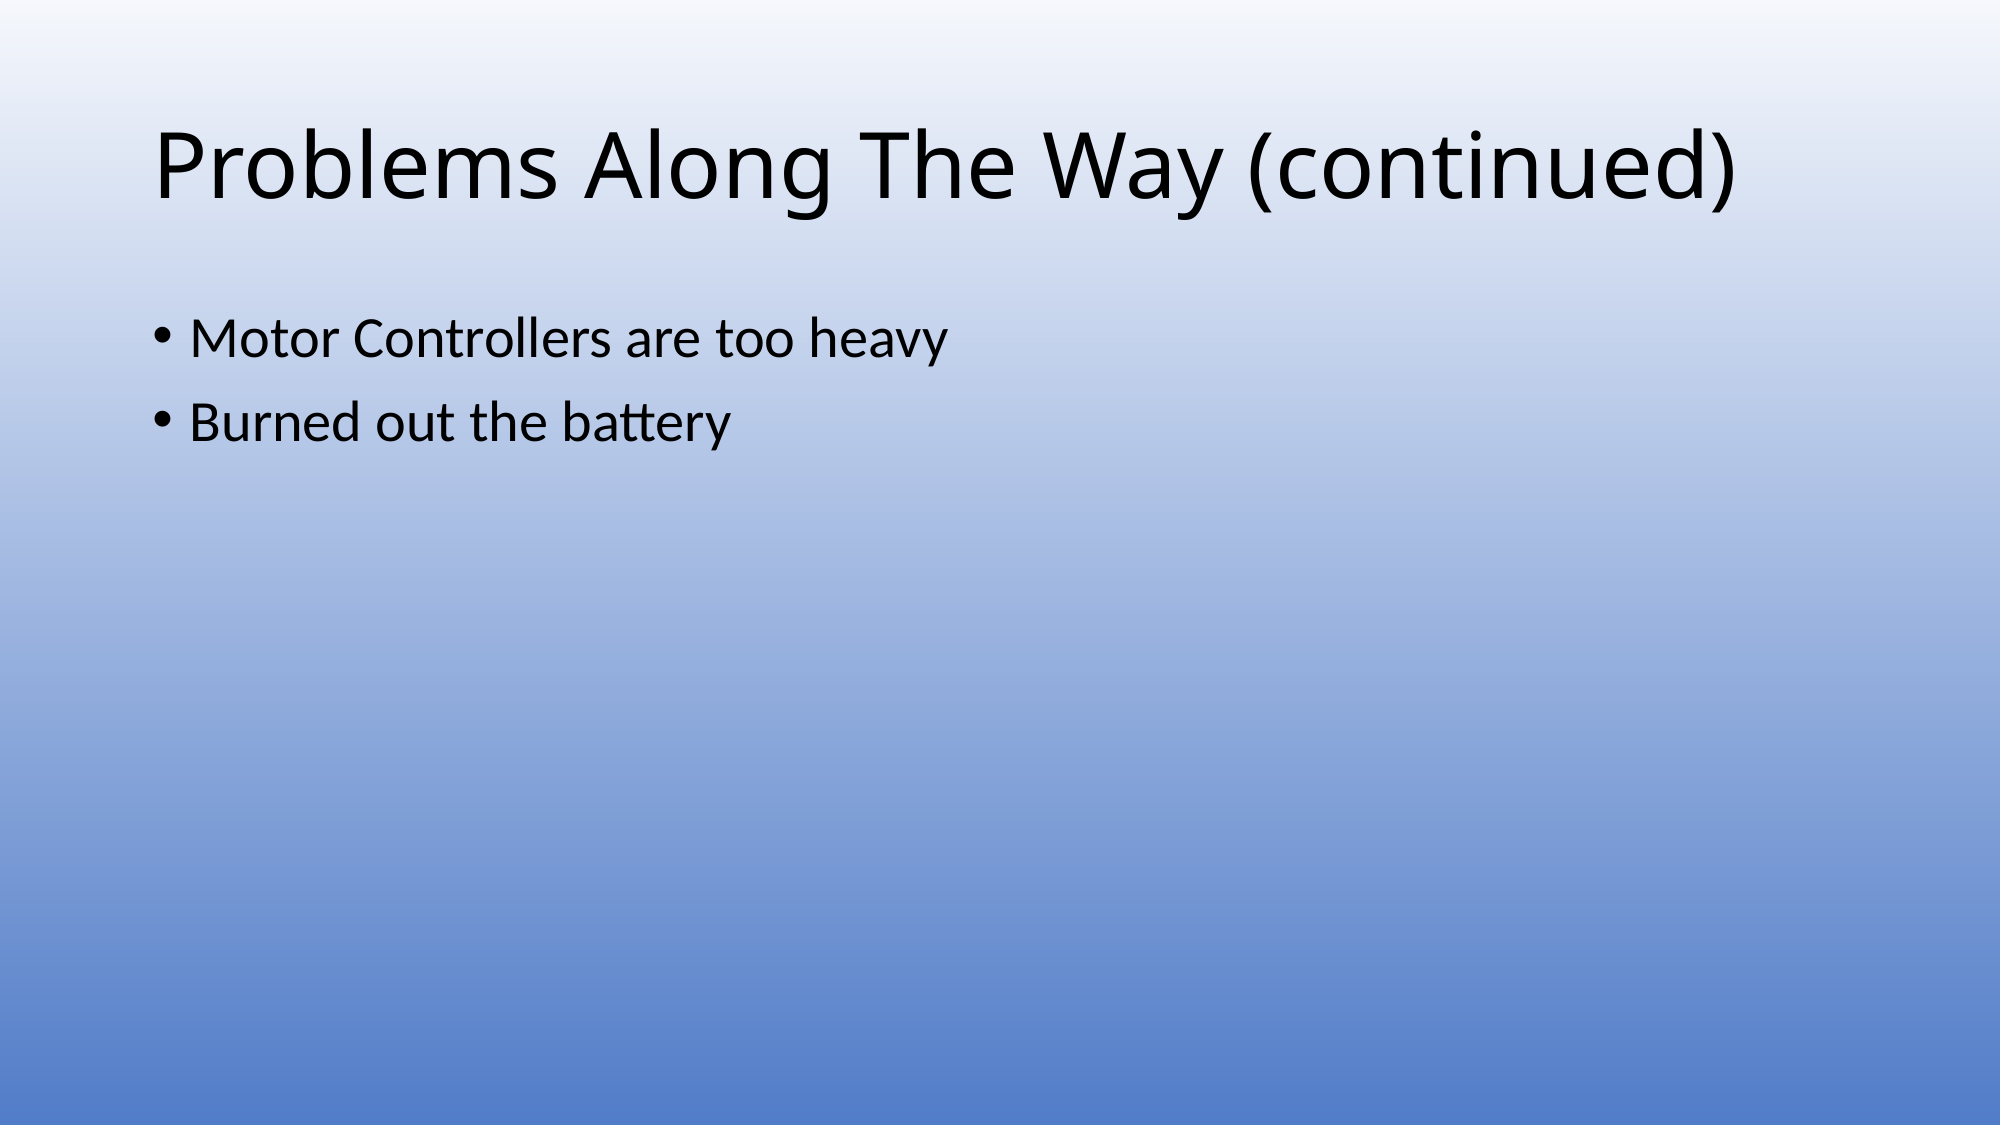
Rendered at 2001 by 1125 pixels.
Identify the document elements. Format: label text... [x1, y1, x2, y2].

title Problems Along The Way (continued) [137, 59, 1863, 278]
list Motor Controllers are too heavy Burned out the battery [137, 299, 1863, 1014]
